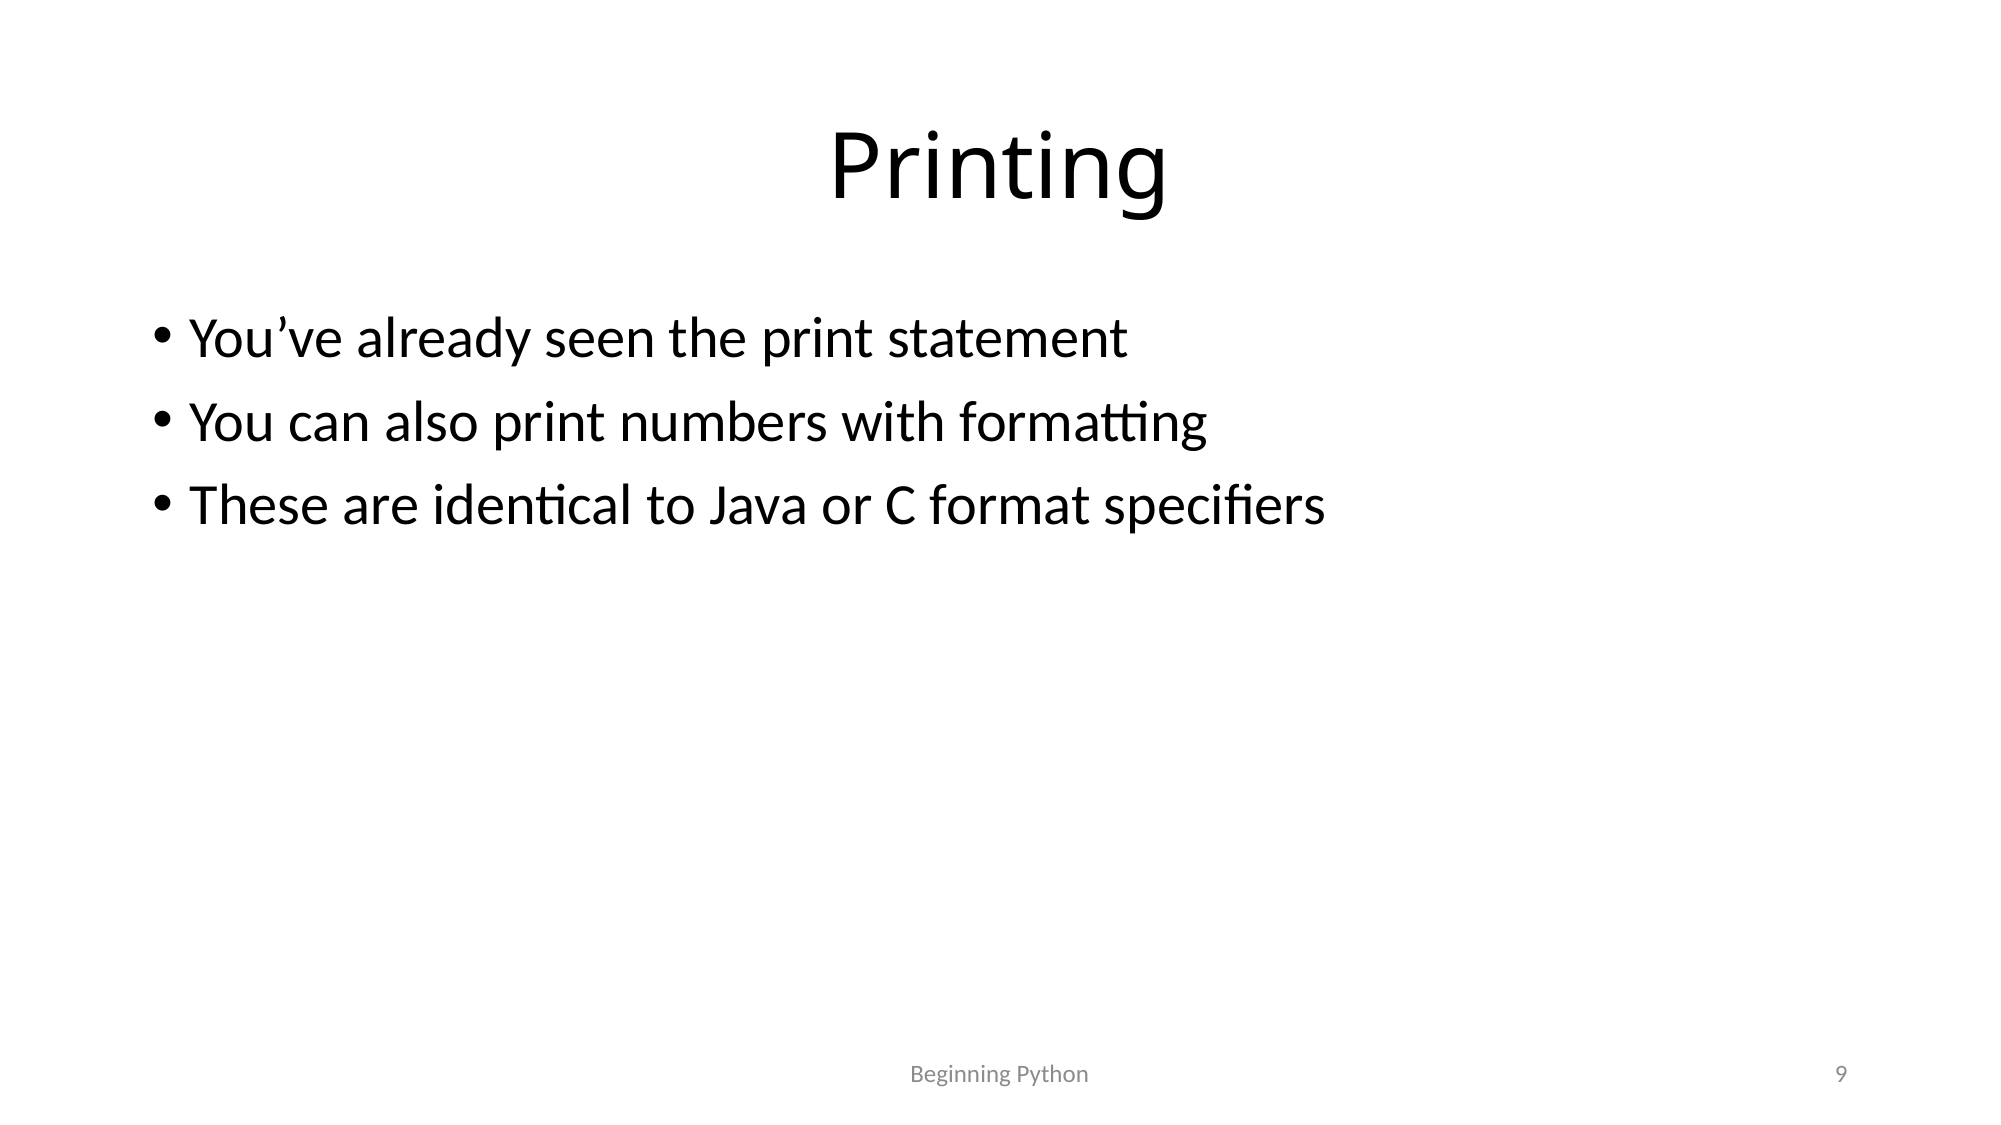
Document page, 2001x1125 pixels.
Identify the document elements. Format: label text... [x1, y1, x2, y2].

footer Beginning Python [662, 1042, 1338, 1103]
slide_number 9 [1412, 1042, 1863, 1103]
title Printing [137, 59, 1863, 278]
list You’ve already seen the print statement You can also print numbers with formatting These are identical to Java or C format specifiers [137, 299, 1863, 1014]
